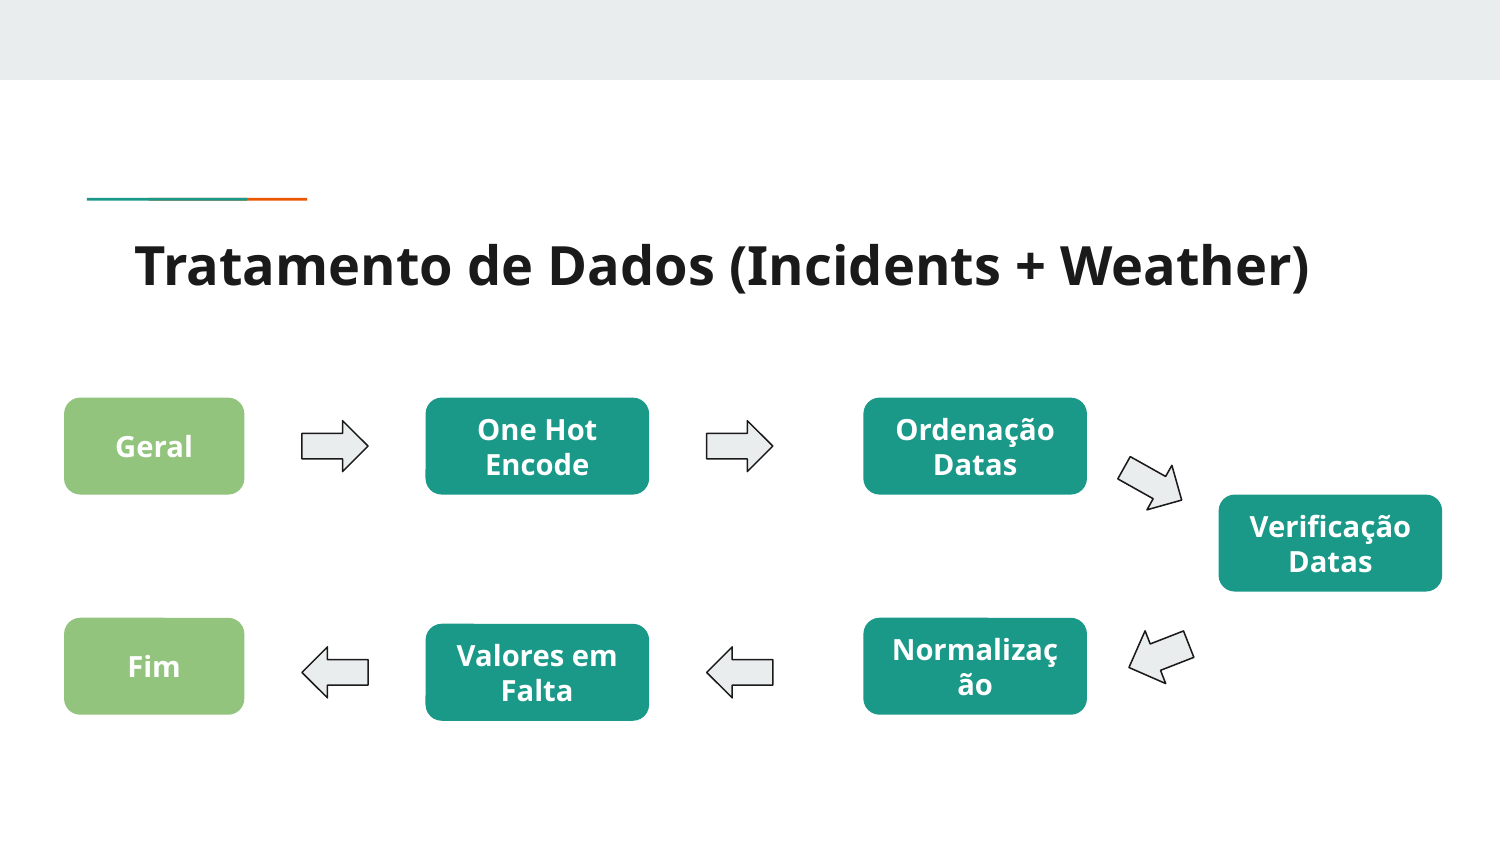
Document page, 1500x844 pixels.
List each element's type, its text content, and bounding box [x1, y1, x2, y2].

text_box [301, 646, 369, 698]
text_box [706, 420, 773, 472]
text_box [301, 420, 369, 472]
text_box [706, 646, 773, 698]
text_box Verificação Datas [1218, 494, 1443, 592]
text_box Fim [64, 617, 245, 715]
text_box Normalização [863, 617, 1087, 715]
text_box [1128, 630, 1194, 684]
text_box Valores em Falta [425, 623, 650, 721]
text_box Ordenação Datas [863, 397, 1087, 495]
text_box [1117, 456, 1182, 510]
text_box One Hot Encode [425, 397, 650, 495]
text_box Geral [64, 397, 245, 495]
title Tratamento de Dados (Incidents + Weather) [119, 216, 1381, 305]
